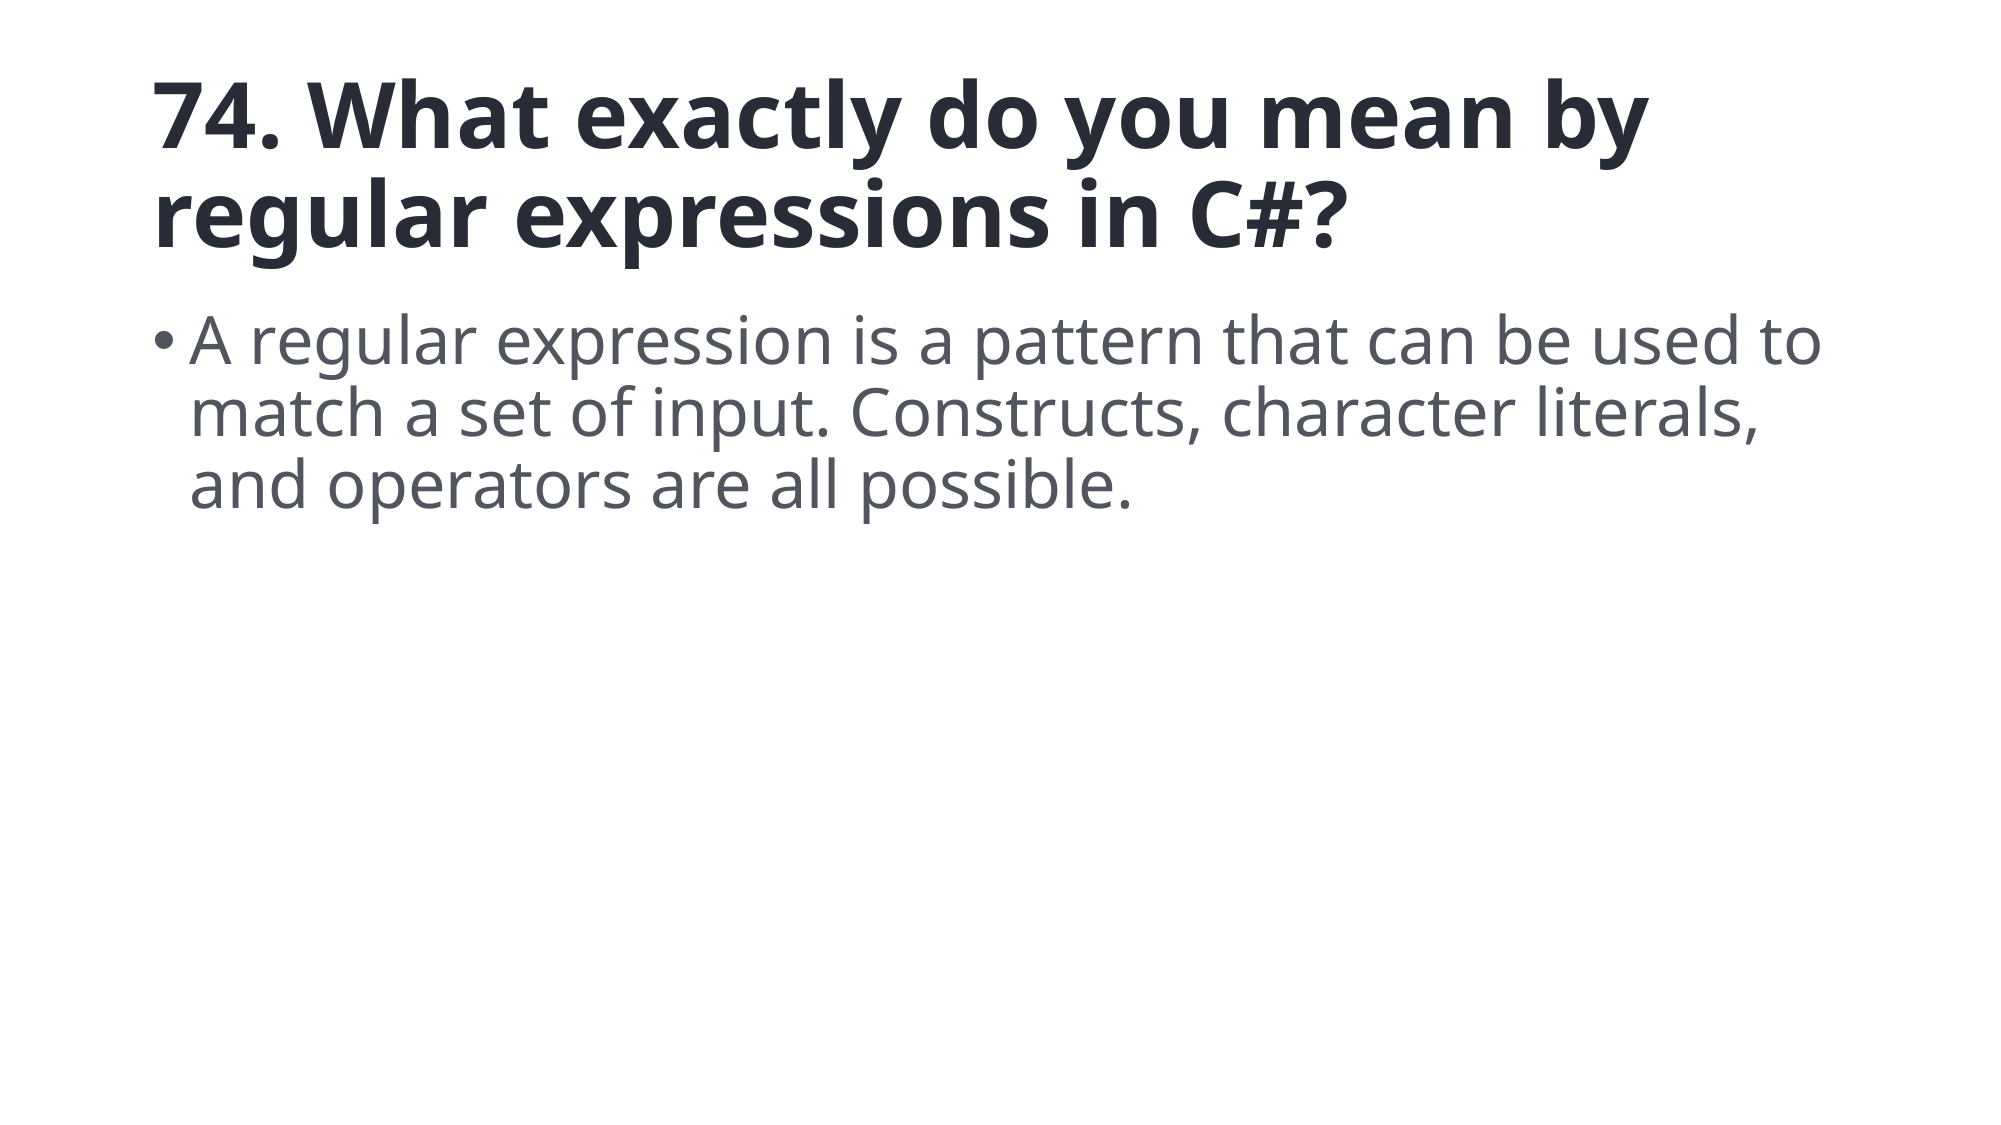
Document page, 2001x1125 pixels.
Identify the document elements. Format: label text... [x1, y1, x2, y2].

list A regular expression is a pattern that can be used to match a set of input. Constructs, character literals, and operators are all possible. [137, 299, 1863, 1014]
title 74. What exactly do you mean by regular expressions in C#? [137, 59, 1863, 278]
